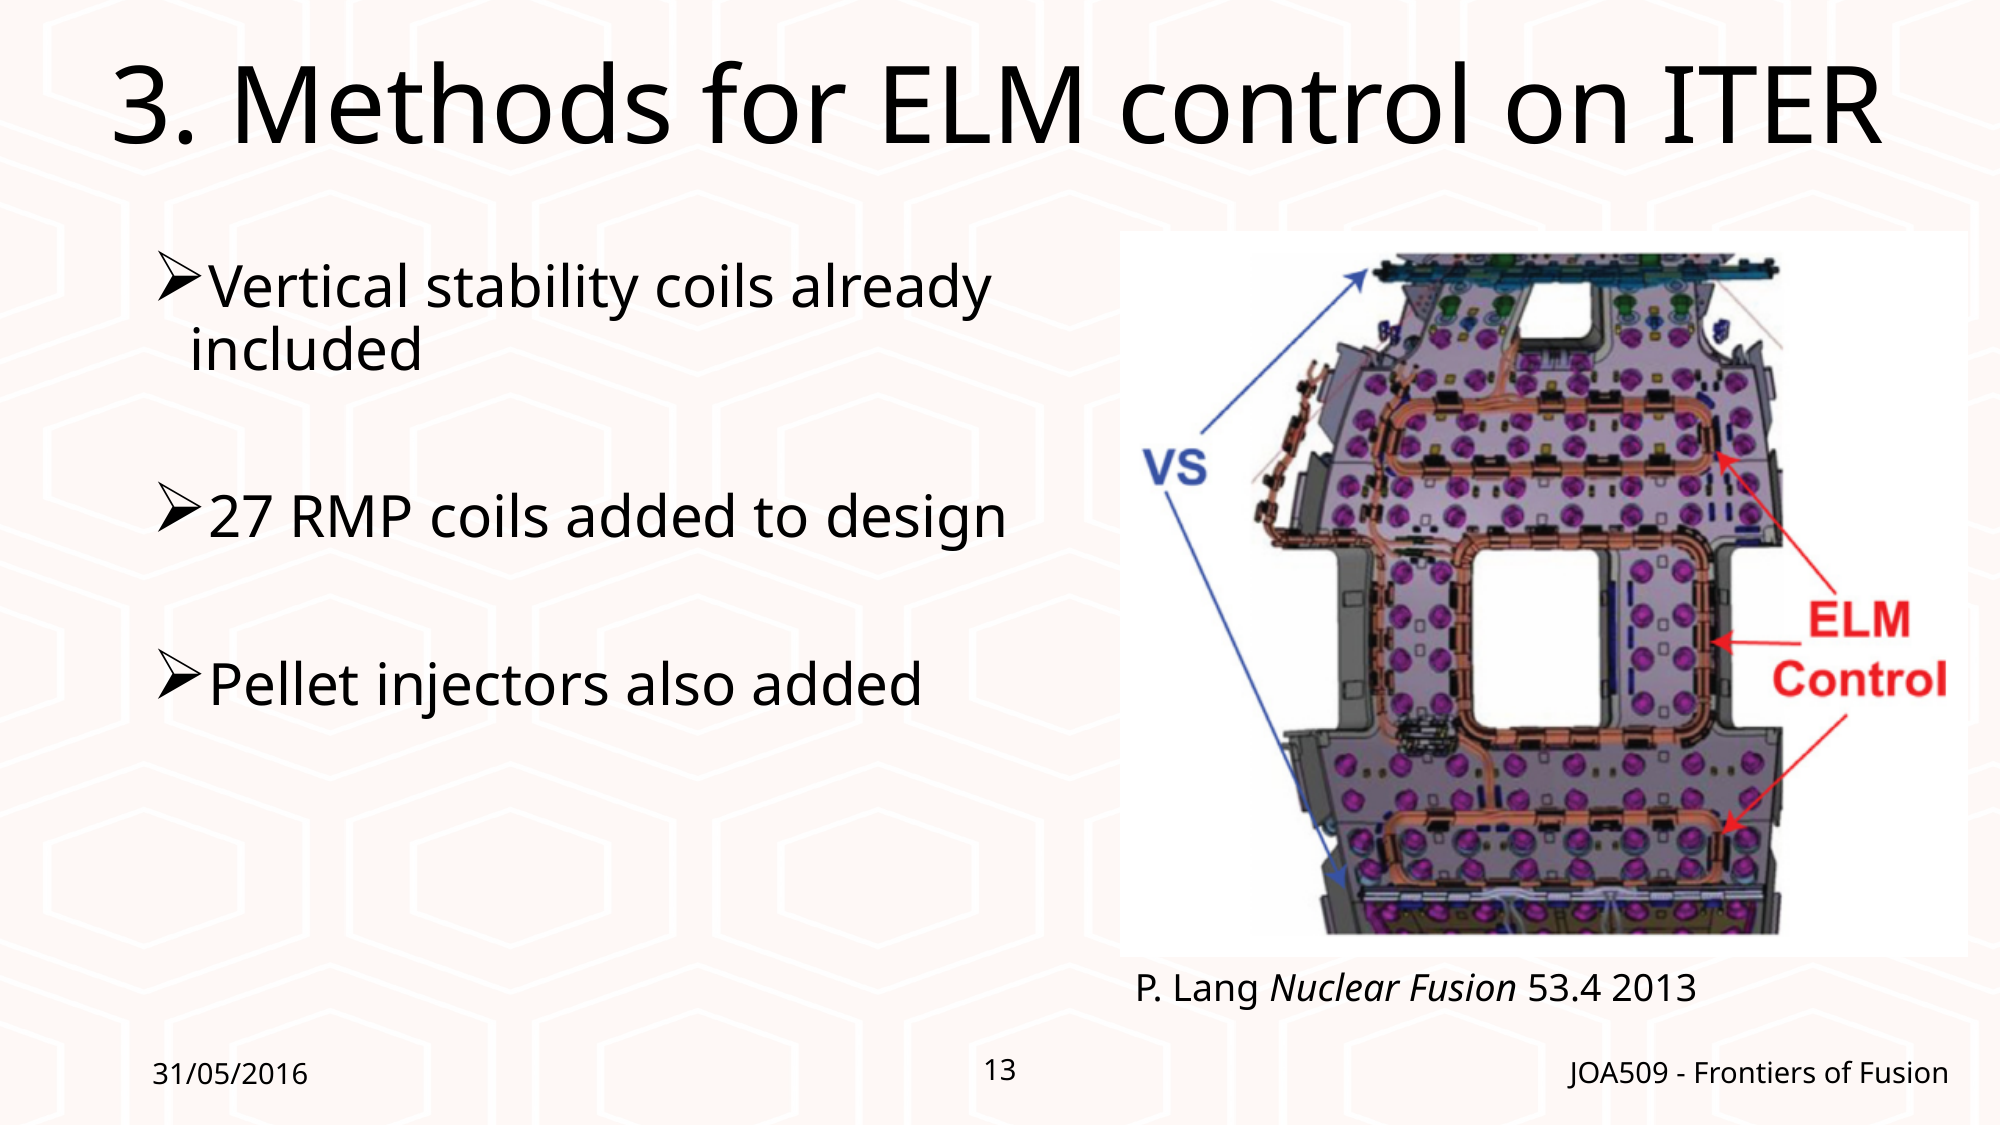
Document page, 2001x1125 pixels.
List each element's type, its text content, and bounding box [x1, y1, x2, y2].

title 3. Methods for ELM control on ITER [95, 0, 1906, 218]
text_box P. Lang Nuclear Fusion 53.4 2013 [1120, 957, 1968, 1016]
slide_number 13 [774, 1044, 1225, 1105]
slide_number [137, 1042, 588, 1103]
picture [1120, 231, 1968, 957]
list Vertical stability coils already included 27 RMP coils added to design Pellet injectors also added [137, 249, 1120, 957]
footer JOA509 - Frontiers of Fusion [1445, 1046, 1965, 1107]
